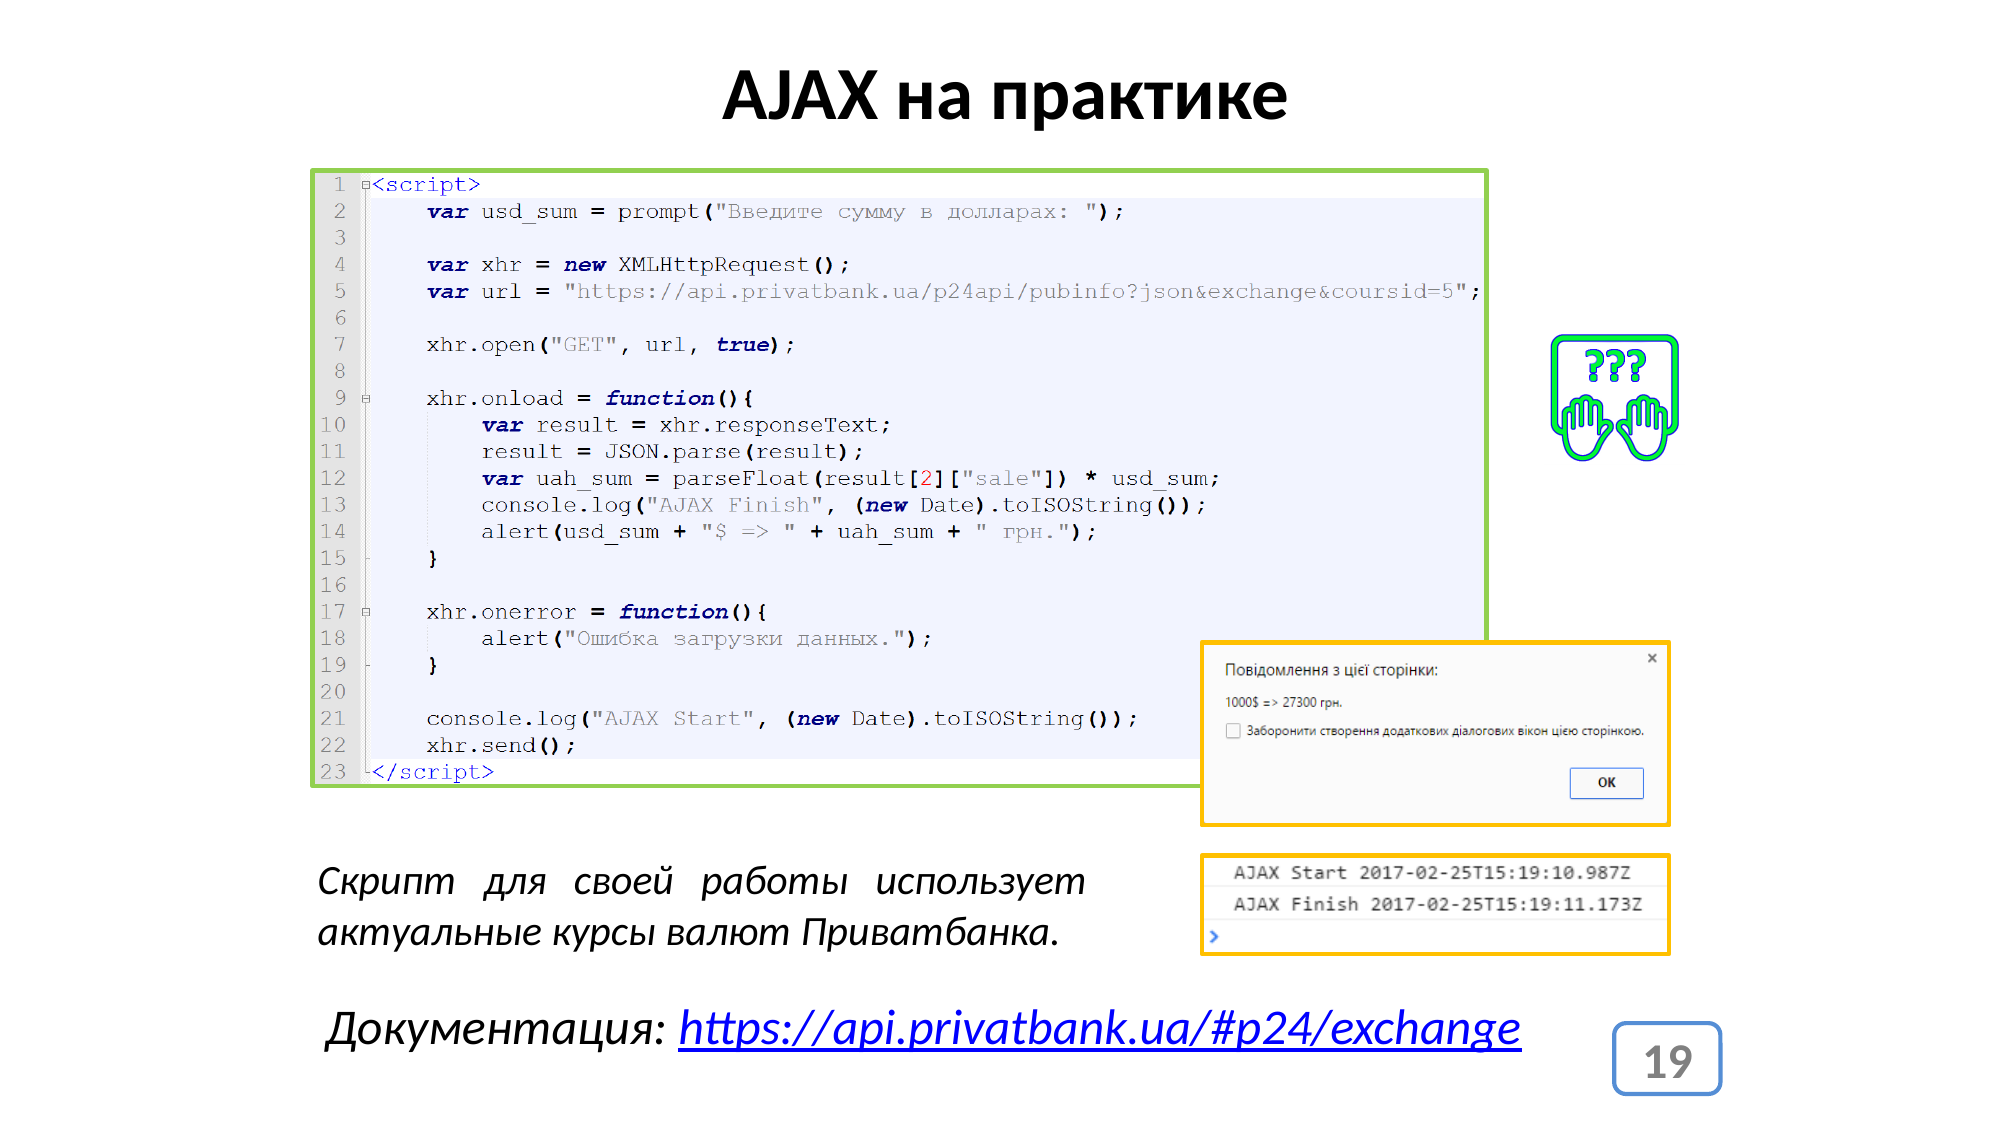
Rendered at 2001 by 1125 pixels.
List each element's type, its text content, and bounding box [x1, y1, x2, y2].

picture [1544, 327, 1685, 466]
title AJAX на практике [330, 30, 1681, 148]
text_box 19 [1612, 1021, 1723, 1097]
picture [1203, 857, 1667, 952]
text_box Документация: https://api.privatbank.ua/#p24/exchange [310, 987, 1537, 1063]
text_box Скрипт для своей работы использует актуальные курсы валют Приватбанка. [303, 845, 1102, 961]
picture [314, 172, 1667, 824]
